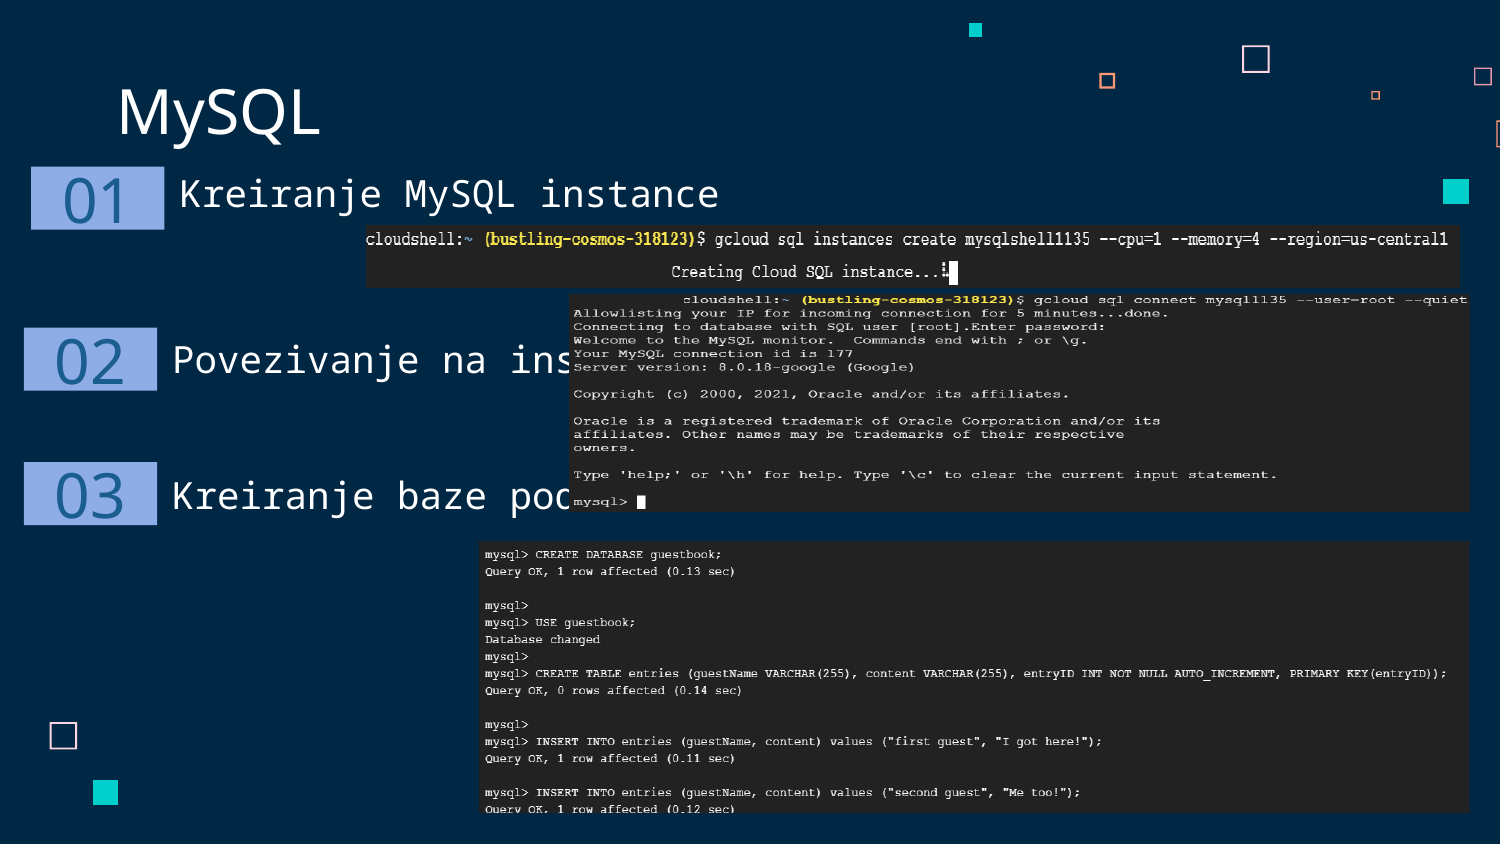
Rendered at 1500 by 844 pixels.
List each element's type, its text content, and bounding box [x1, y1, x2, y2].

title MySQL [101, 67, 878, 163]
text_box 03 [23, 462, 158, 526]
text_box Povezivanje na instancu [157, 320, 564, 384]
text_box 01 [31, 166, 165, 230]
text_box Kreiranje MySQL instance [164, 155, 1100, 219]
text_box 02 [23, 327, 158, 391]
picture [569, 294, 1470, 512]
text_box Kreiranje baze podataka [157, 457, 1093, 521]
picture [477, 524, 1470, 814]
picture [366, 225, 1460, 289]
